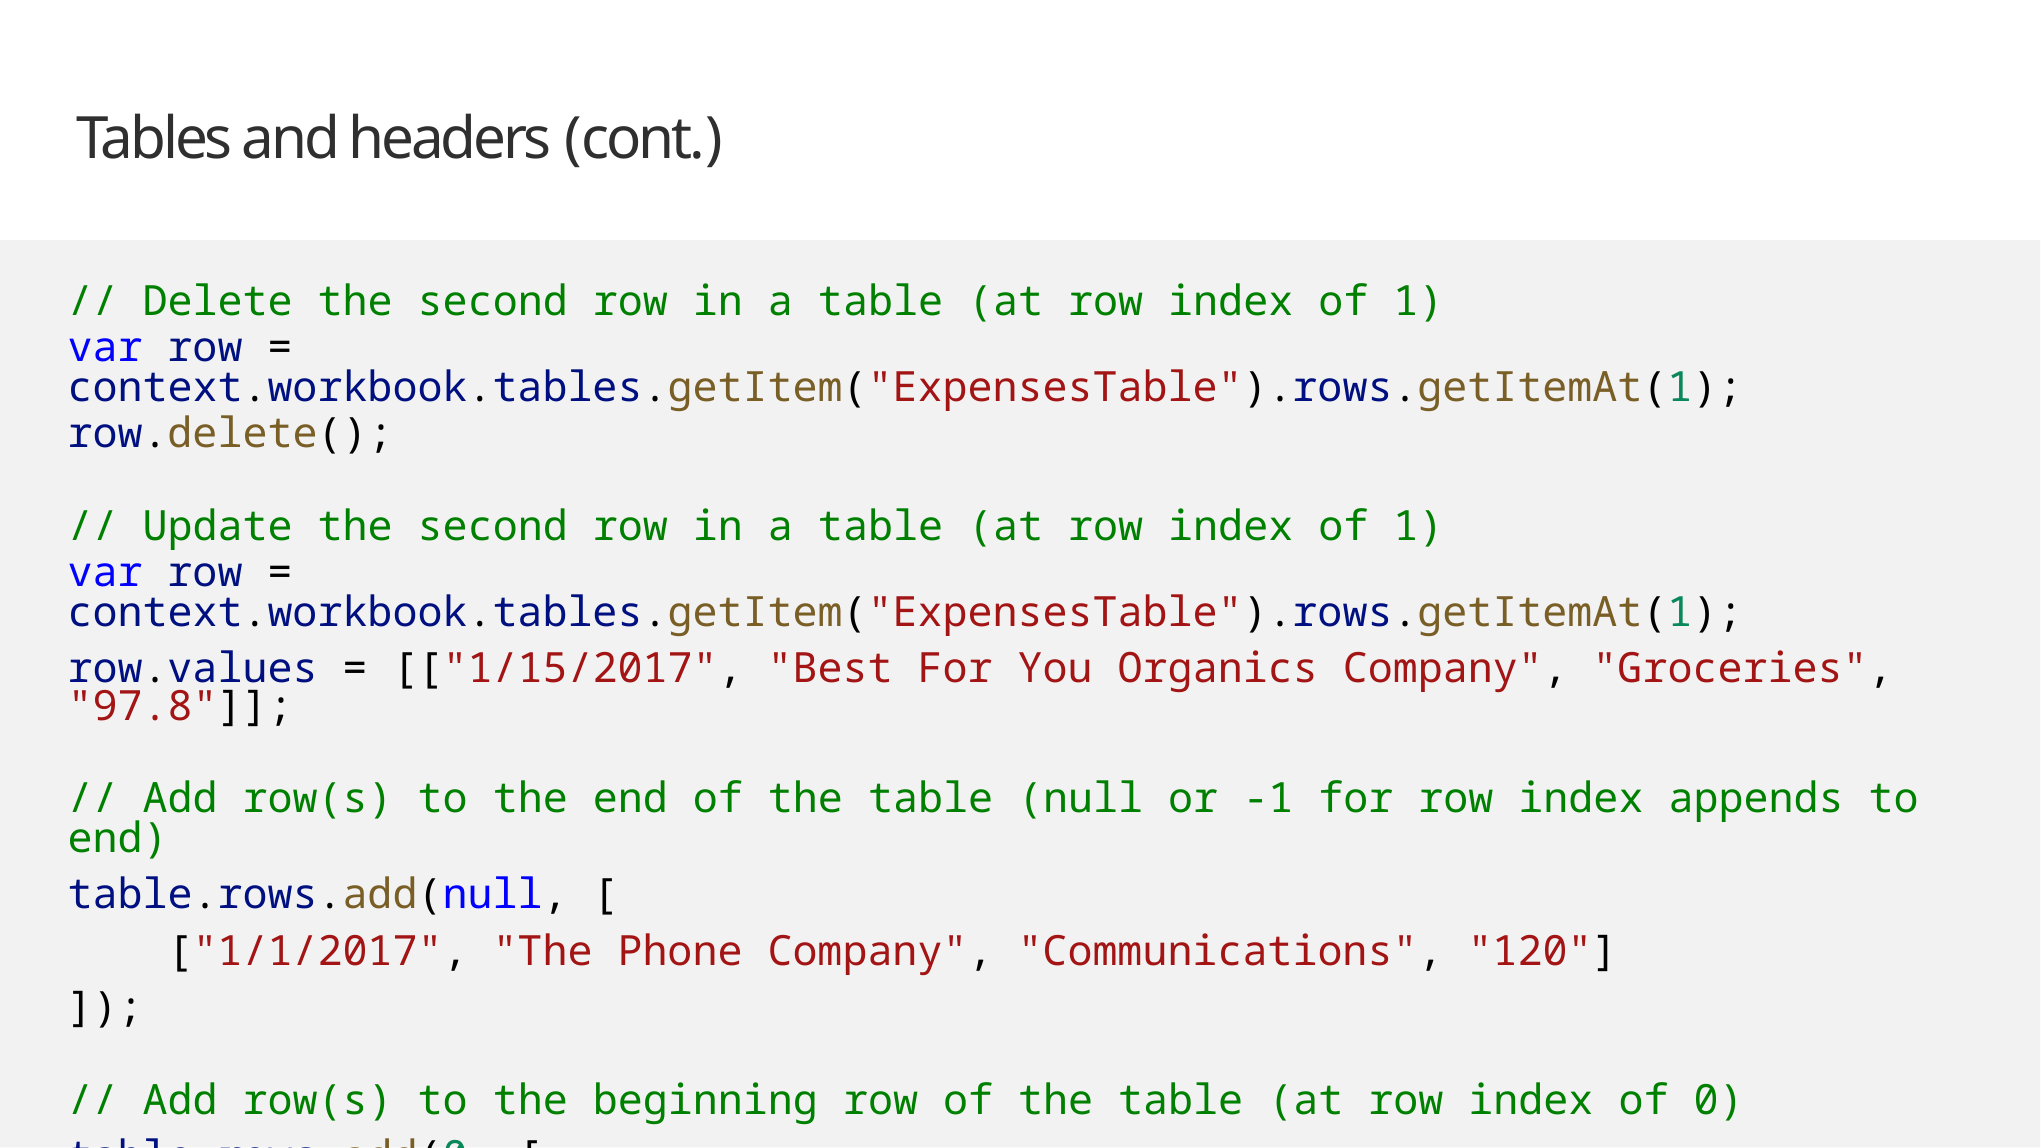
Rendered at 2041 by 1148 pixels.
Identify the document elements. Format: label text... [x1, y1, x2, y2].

list // Delete the second row in a table (at row index of 1) var row = context.workbook.tables.getItem("ExpensesTable").rows.getItemAt(1); row.delete(); // Update the second row in a table (at row index of 1) var row = context.workbook.tables.getItem("ExpensesTable").rows.getItemAt(1); row.values = [["1/15/2017", "Best For You Organics Company", "Groceries", "97.8"]]; // Add row(s) to the end of the table (null or -1 for row index appends to end) table.rows.add(null, [ ["1/1/2017", "The Phone Company", "Communications", "120"] ]); // Add row(s) to the beginning row of the table (at row index of 0) table.rows.add(0, [ ["1/10/2017", "Coho Vineyard", "Restaurant", "33"] ]); [52, 268, 1987, 1148]
title Tables and headers (cont.) [76, 103, 1969, 172]
text_box [0, 239, 2041, 1148]
